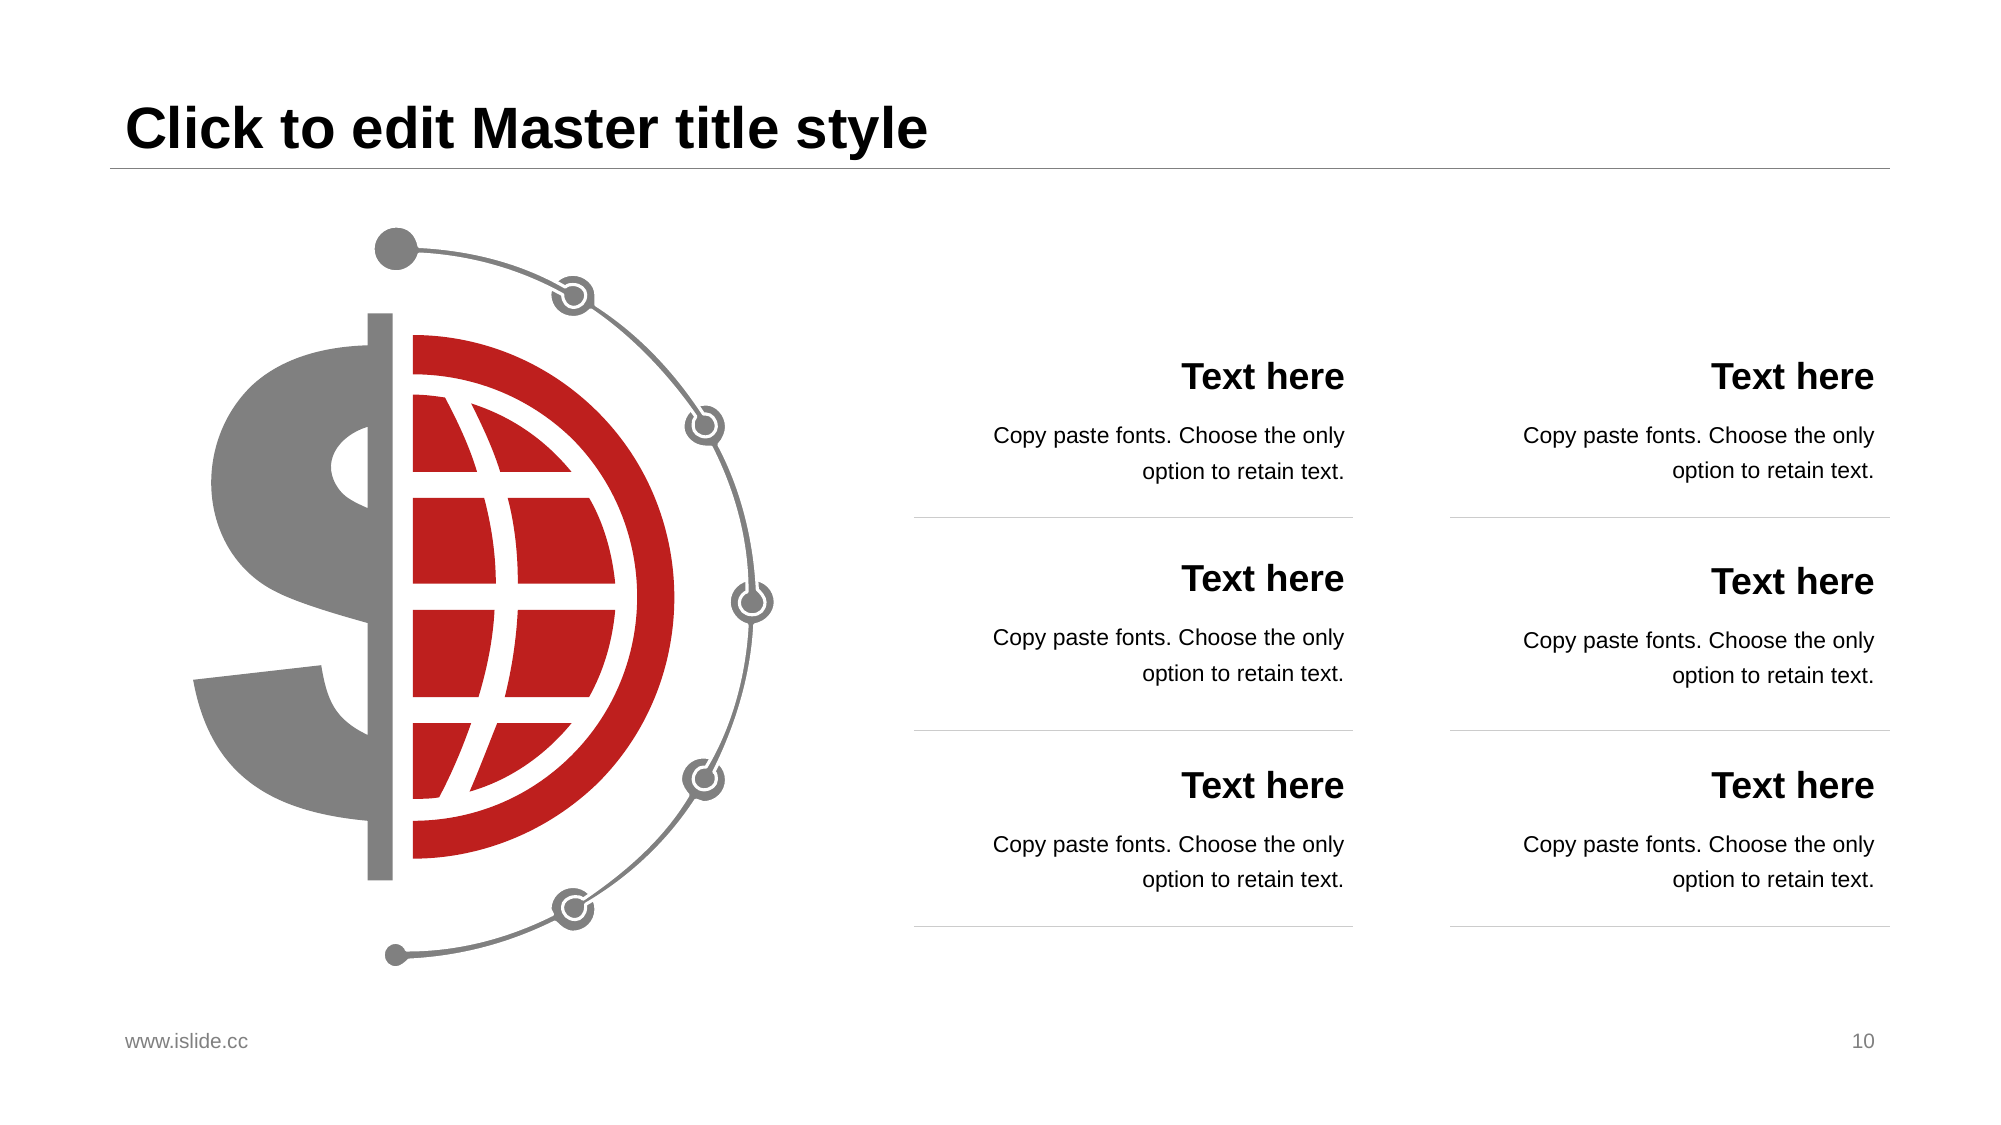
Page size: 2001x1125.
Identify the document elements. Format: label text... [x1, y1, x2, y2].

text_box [190, 226, 1890, 968]
title Click to edit Master title style [109, 0, 1890, 169]
footer www.islide.cc [109, 1023, 790, 1058]
slide_number 10 [1412, 1023, 1890, 1058]
